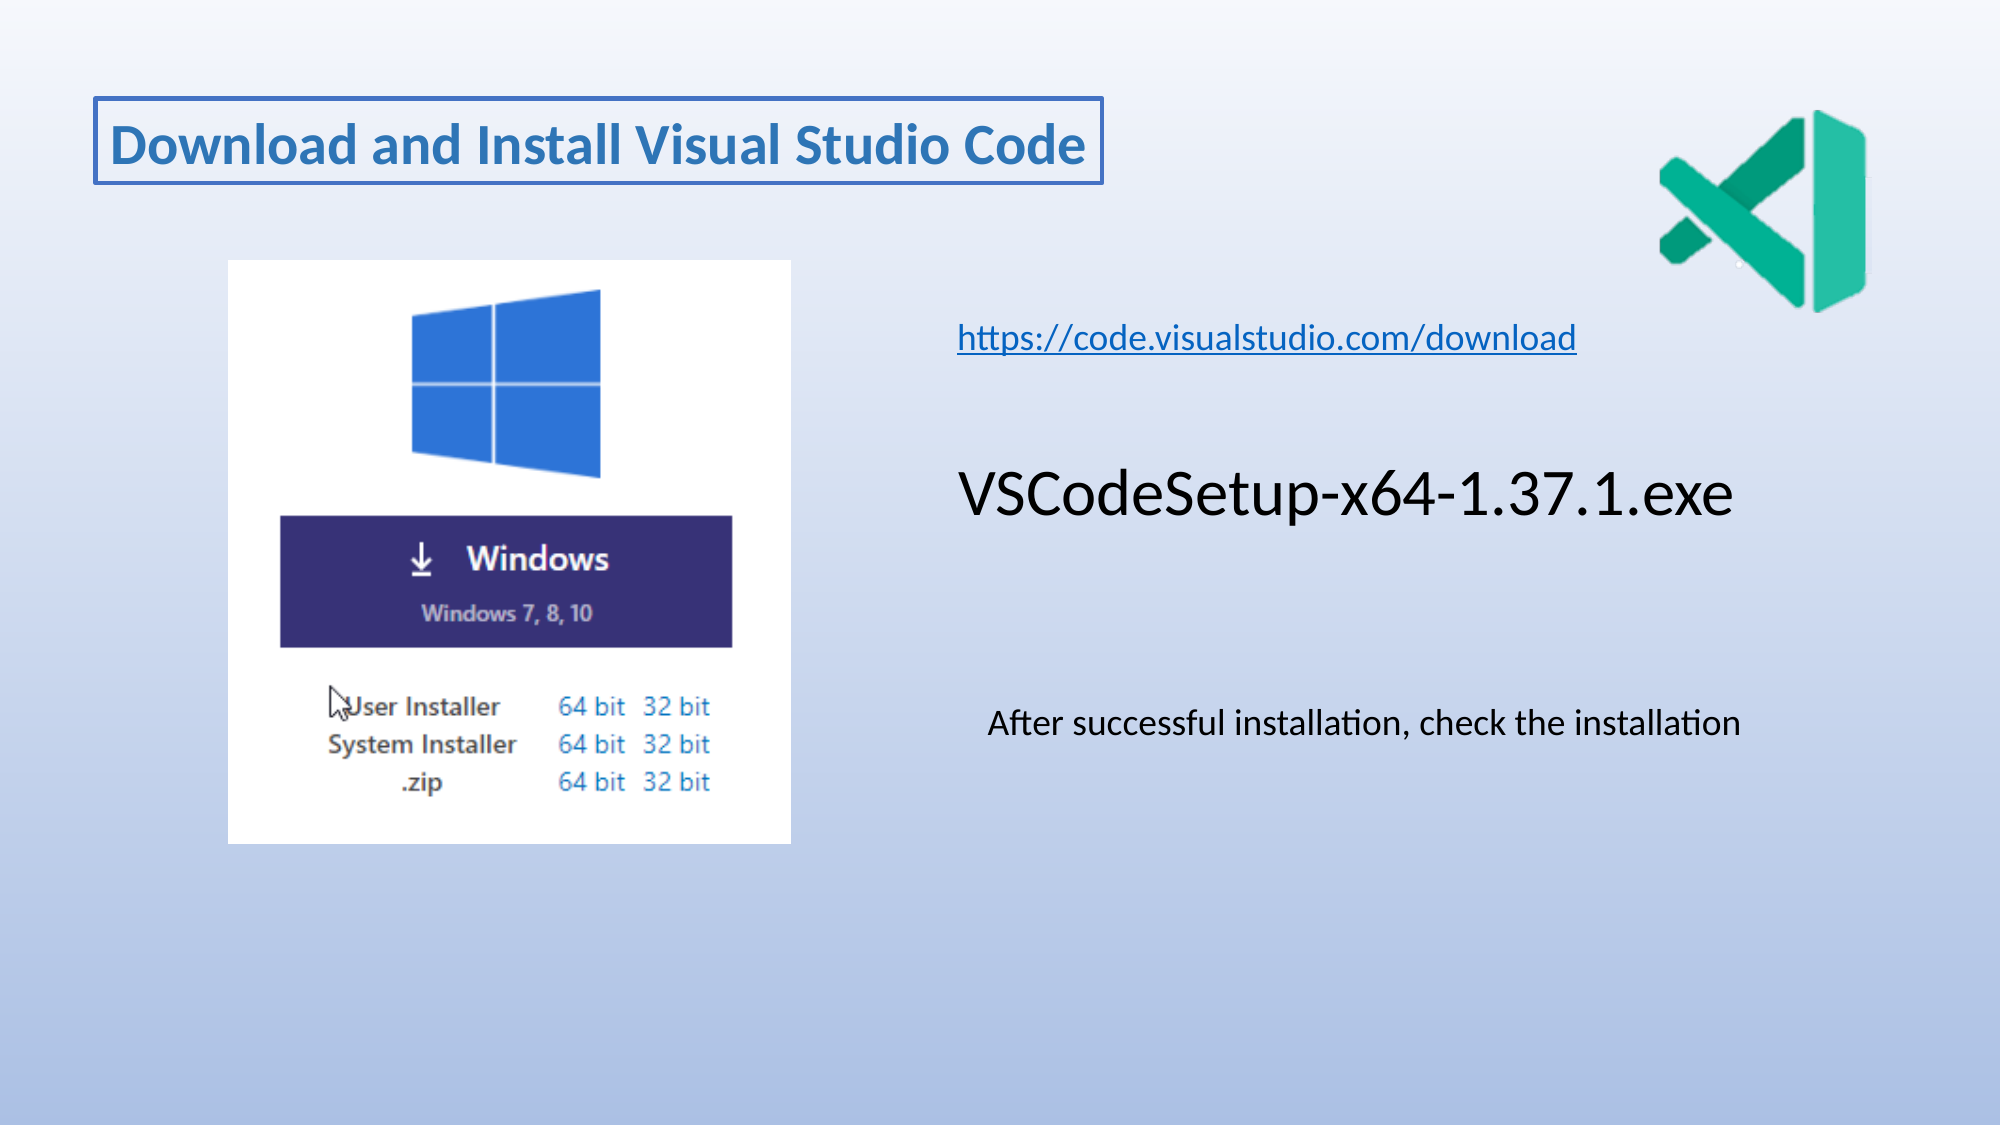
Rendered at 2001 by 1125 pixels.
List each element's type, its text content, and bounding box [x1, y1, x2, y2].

text_box After successful installation, check the installation [972, 690, 1758, 750]
text_box VSCodeSetup-x64-1.37.1.exe [943, 441, 1751, 537]
text_box Download and Install Visual Studio Code [95, 98, 1102, 184]
picture [228, 260, 791, 844]
text_box https://code.visualstudio.com/download [942, 305, 1593, 365]
picture [1653, 98, 1872, 322]
